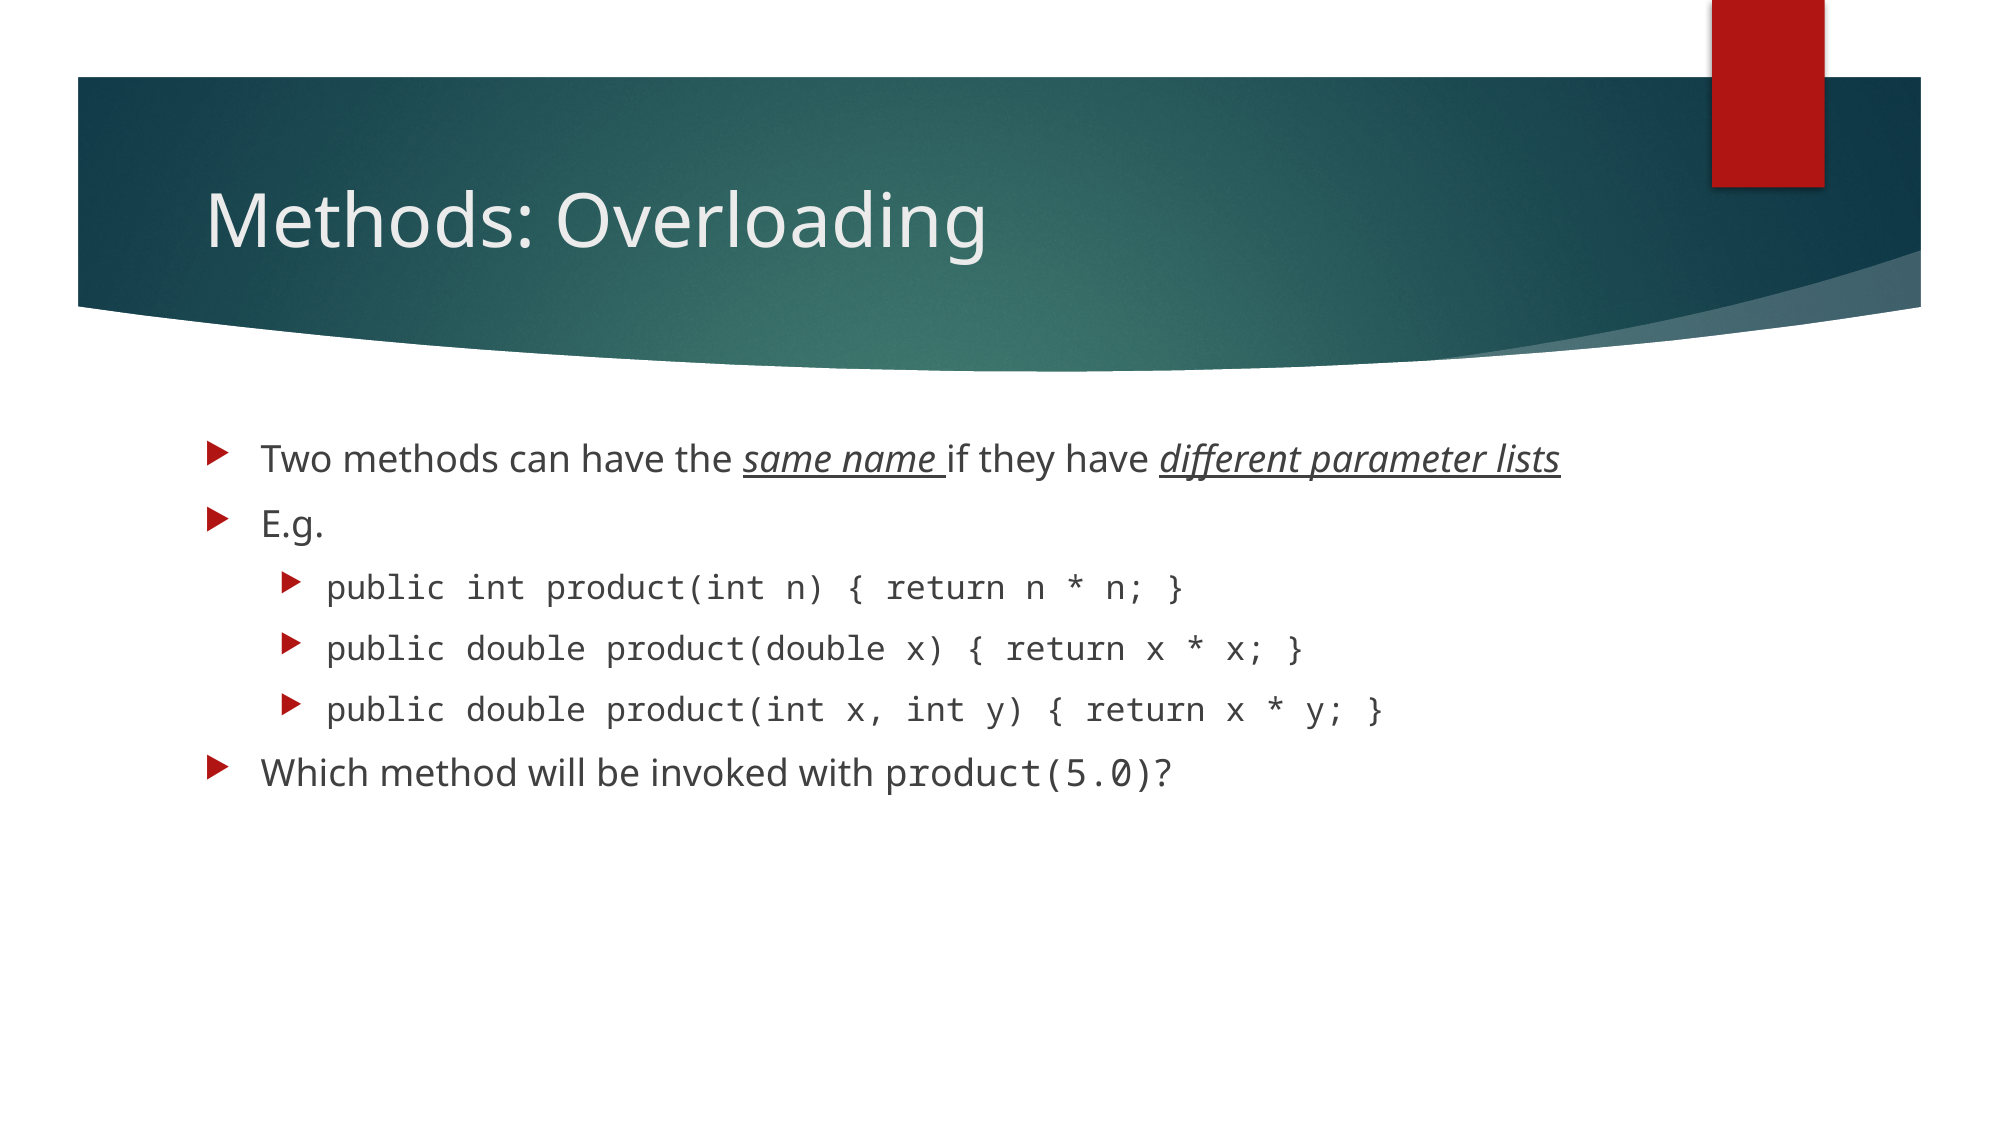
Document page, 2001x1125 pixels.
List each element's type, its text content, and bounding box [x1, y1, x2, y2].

title Methods: Overloading [189, 159, 1638, 276]
list Two methods can have the same name if they have different parameter lists E.g. public int product(int n) { return n * n; } public double product(double x) { return x * x; } public double product(int x, int y) { return x * y; } Which method will be invoked with product(5.0)? [189, 427, 1638, 988]
